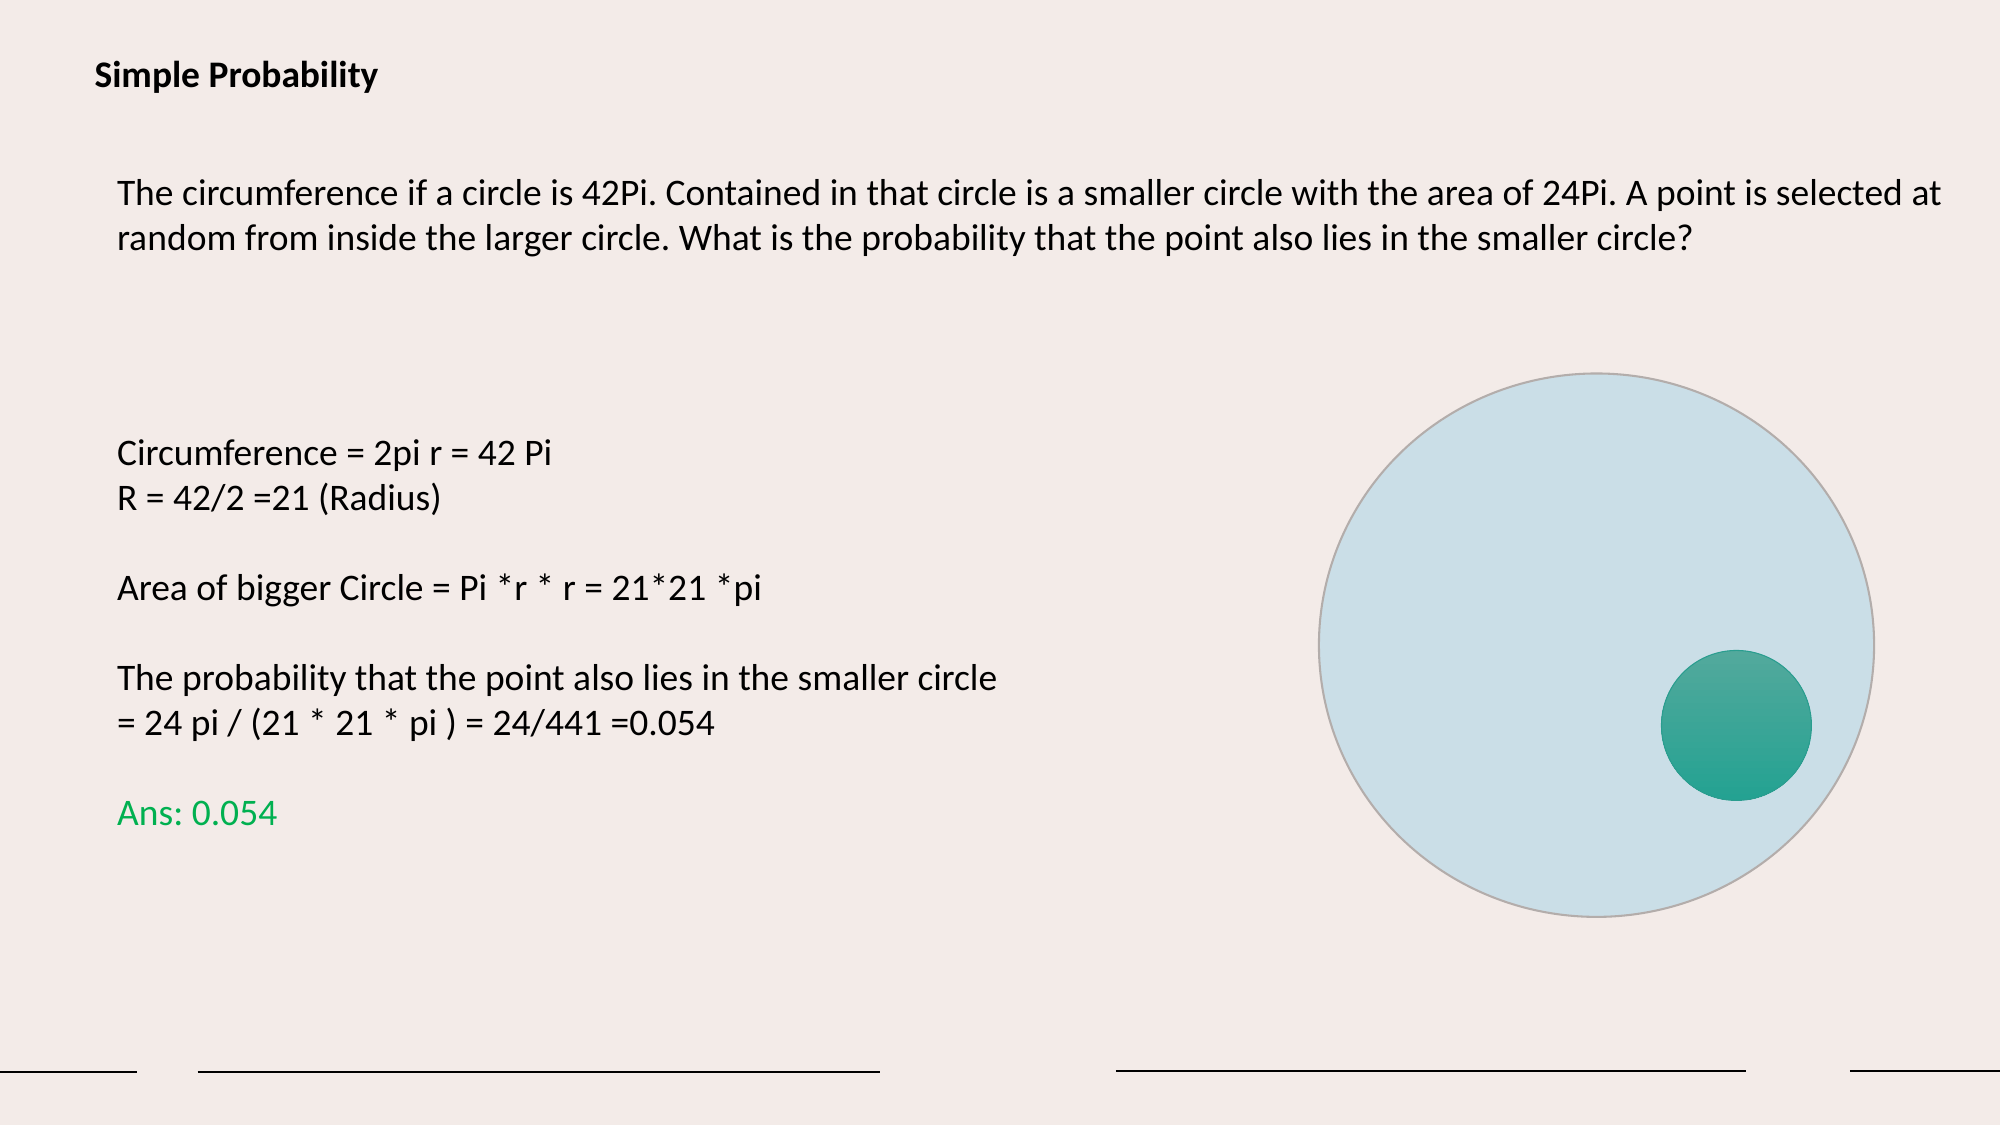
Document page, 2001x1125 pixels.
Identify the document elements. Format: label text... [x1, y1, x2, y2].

text_box [1317, 372, 1876, 918]
text_box [1660, 649, 1812, 801]
text_box Circumference = 2pi r = 42 Pi R = 42/2 =21 (Radius) Area of bigger Circle = Pi *r * r = 21*21 *pi The probability that the point also lies in the smaller circle = 24 pi / (21 * 21 * pi ) = 24/441 =0.054 Ans: 0.054 [102, 420, 1189, 886]
text_box The circumference if a circle is 42Pi. Contained in that circle is a smaller circle with the area of 24Pi. A point is selected at random from inside the larger circle. What is the probability that the point also lies in the smaller circle? [102, 160, 1969, 311]
text_box Simple Probability [79, 42, 394, 103]
